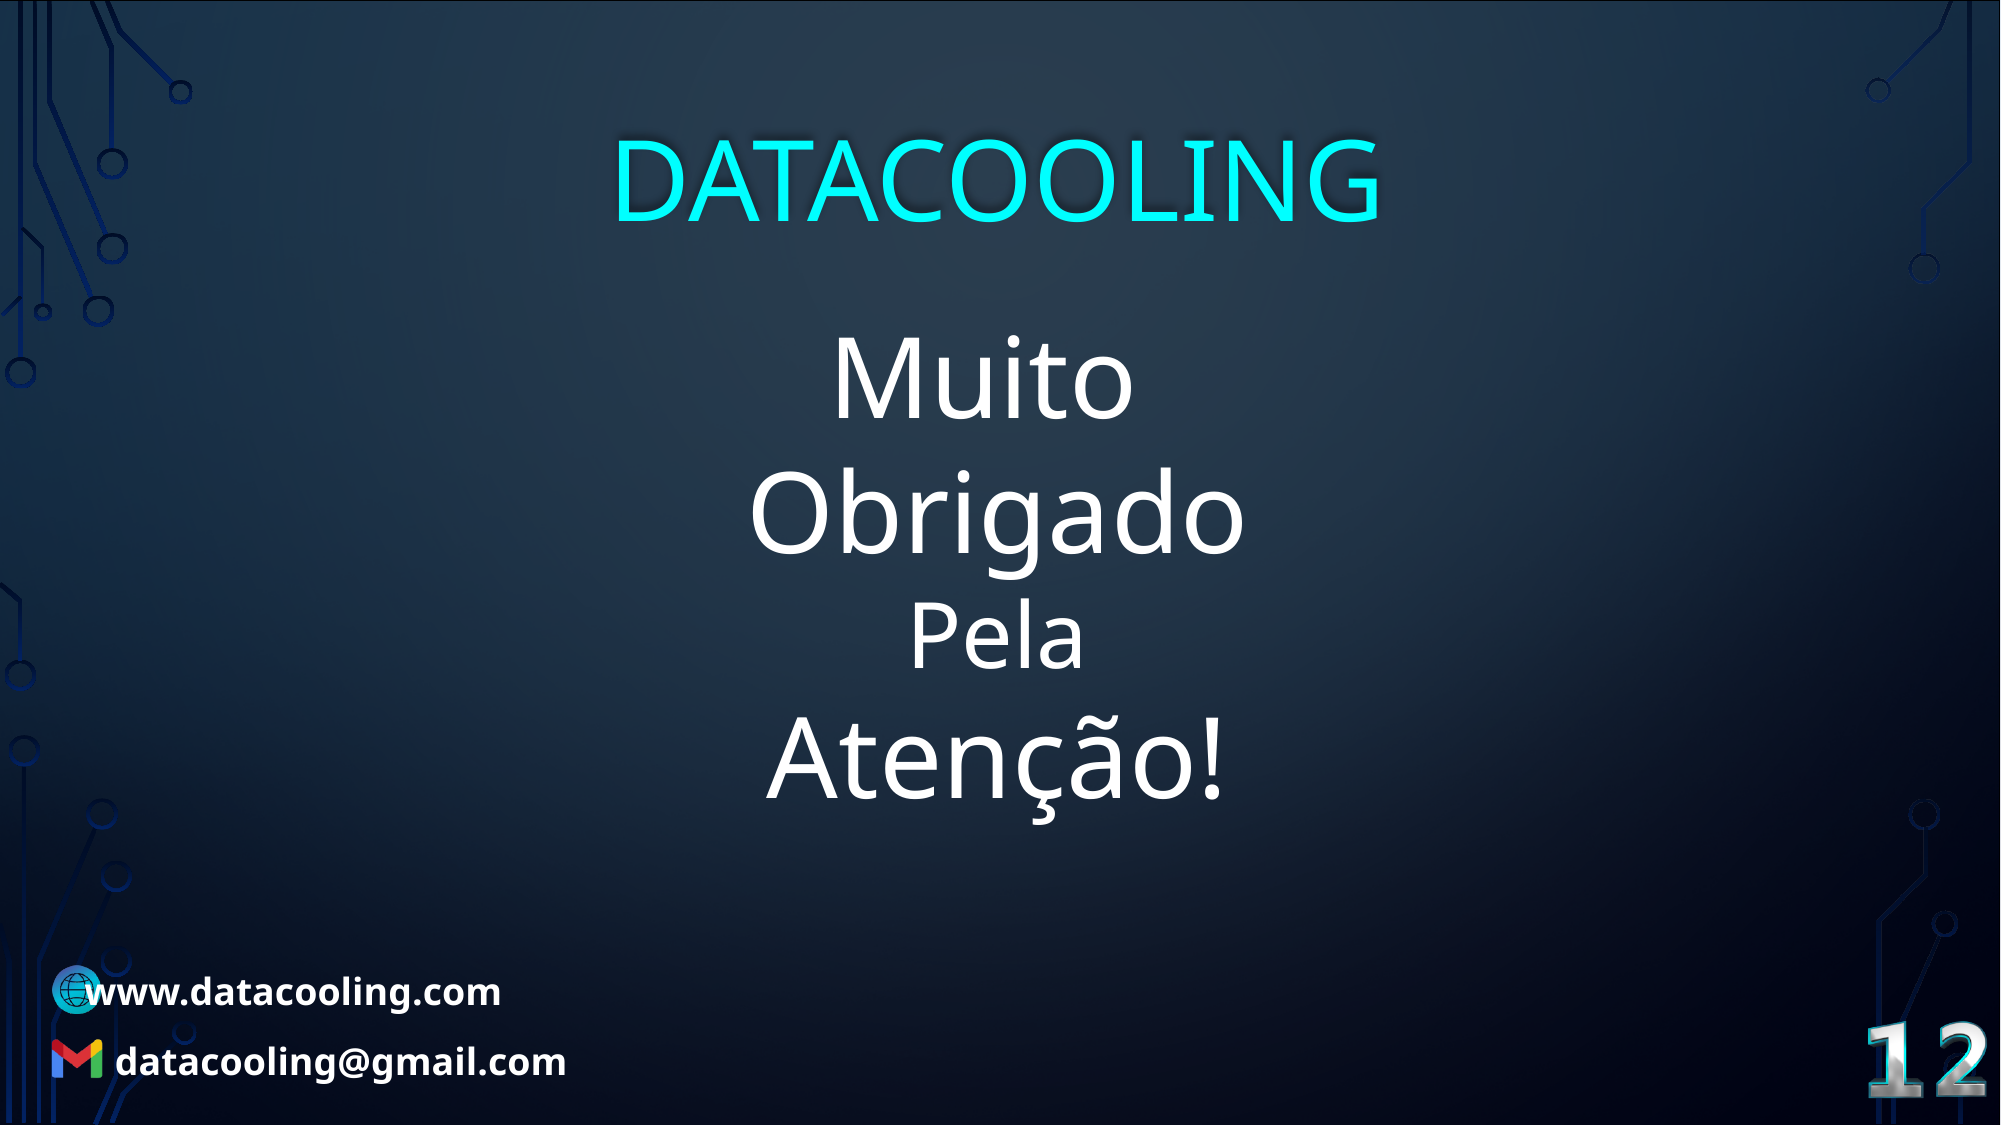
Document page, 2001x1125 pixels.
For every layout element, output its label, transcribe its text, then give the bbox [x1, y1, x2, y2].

picture [14, 1018, 139, 1102]
picture [1861, 1018, 1994, 1102]
text_box DATACOOLING [593, 101, 1401, 252]
text_box datacooling@gmail.com [100, 1030, 674, 1125]
text_box www.datacooling.com [69, 960, 518, 1030]
text_box Muito Obrigado Pela Atenção! [0, 0, 2000, 1125]
picture [51, 964, 101, 1014]
